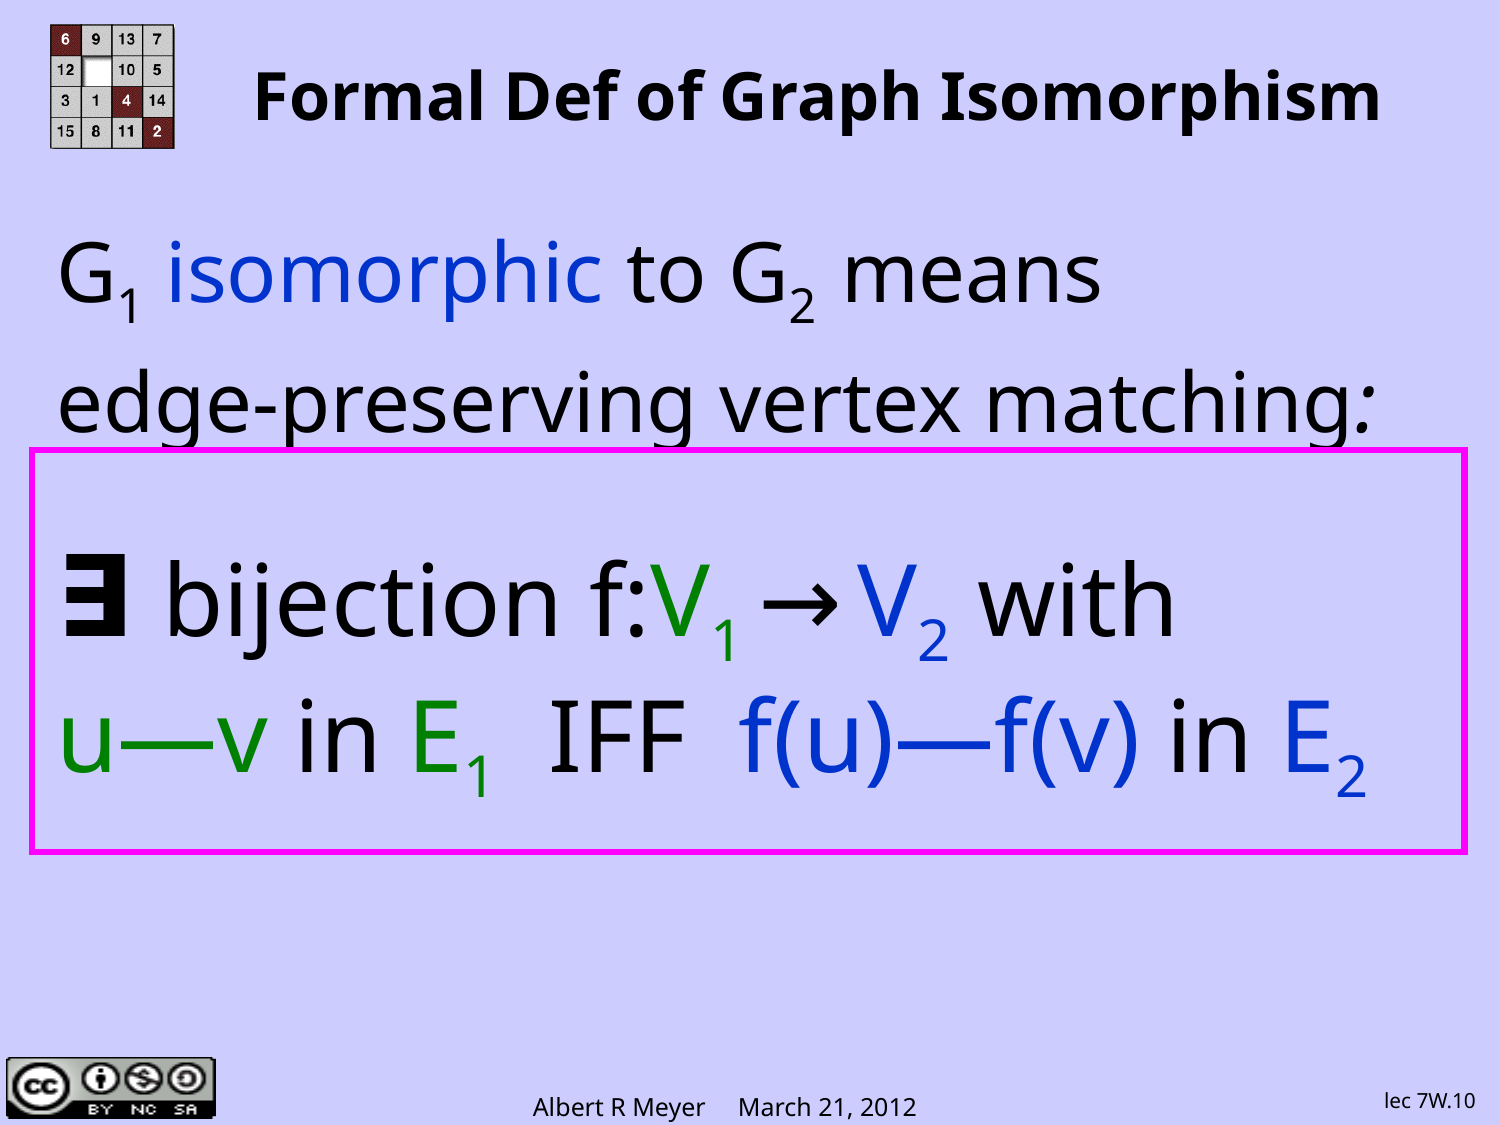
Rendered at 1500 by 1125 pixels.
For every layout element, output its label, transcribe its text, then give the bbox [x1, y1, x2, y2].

title Formal Def of Graph Isomorphism [237, 0, 1476, 188]
picture [6, 1057, 216, 1119]
slide_number lec 7W.10 [1247, 1079, 1491, 1121]
picture [50, 24, 175, 149]
text_box [32, 449, 1465, 853]
list G1 isomorphic to G2 means edge-preserving vertex matching: ∃ bijection f:V1 → V2 with u—v in E1 IFF f(u)—f(v) in E2 [40, 211, 1474, 913]
